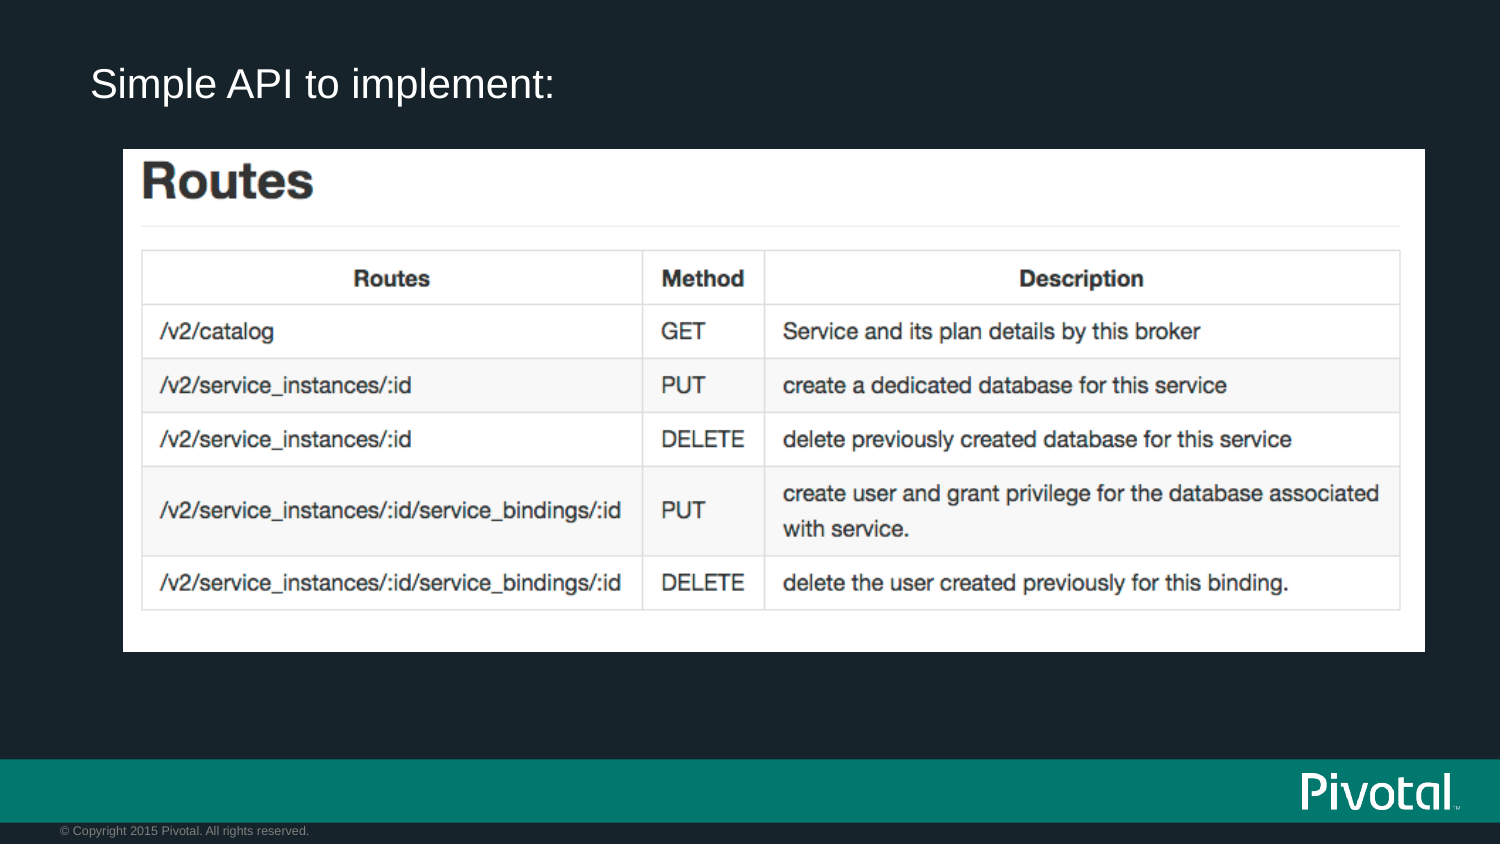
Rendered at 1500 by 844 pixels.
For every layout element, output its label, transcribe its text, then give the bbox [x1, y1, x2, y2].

title Simple API to implement: [75, 52, 1425, 113]
picture [123, 148, 1426, 652]
picture [1302, 773, 1460, 810]
